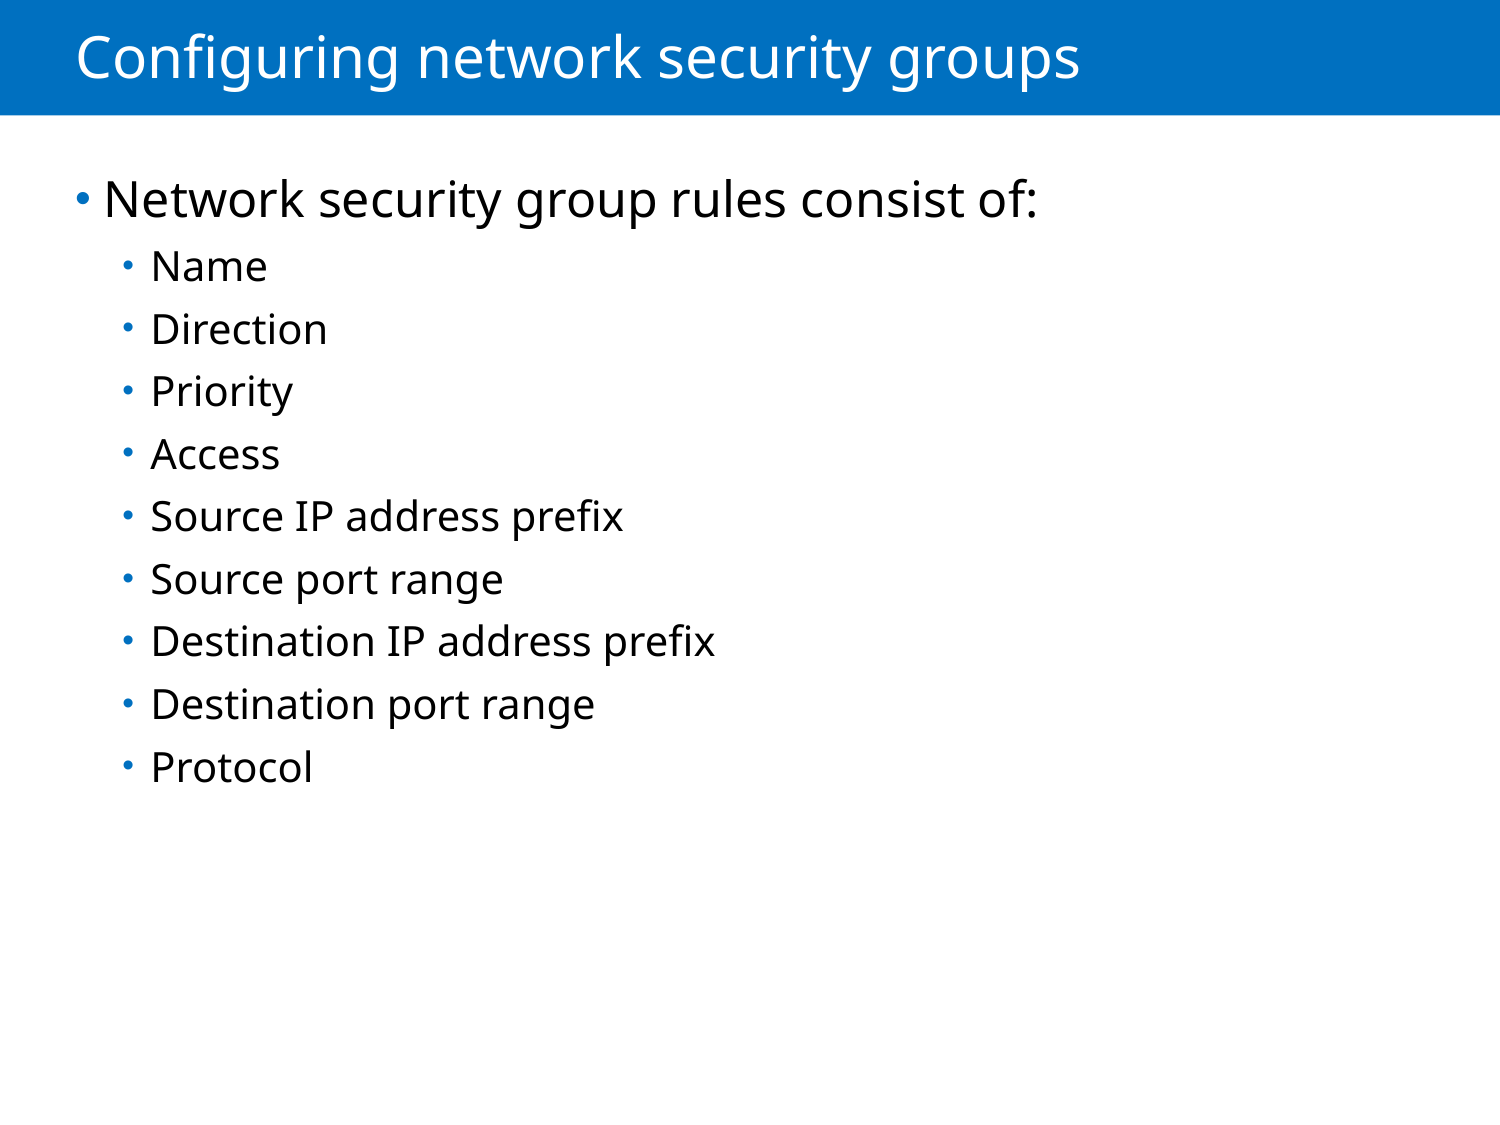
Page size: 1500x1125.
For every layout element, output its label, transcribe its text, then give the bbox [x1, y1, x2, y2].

text_box Network security group rules consist of: Name Direction Priority Access Source IP address prefix Source port range Destination IP address prefix Destination port range Protocol [75, 167, 1408, 1012]
title Configuring network security groups [75, 0, 1351, 122]
